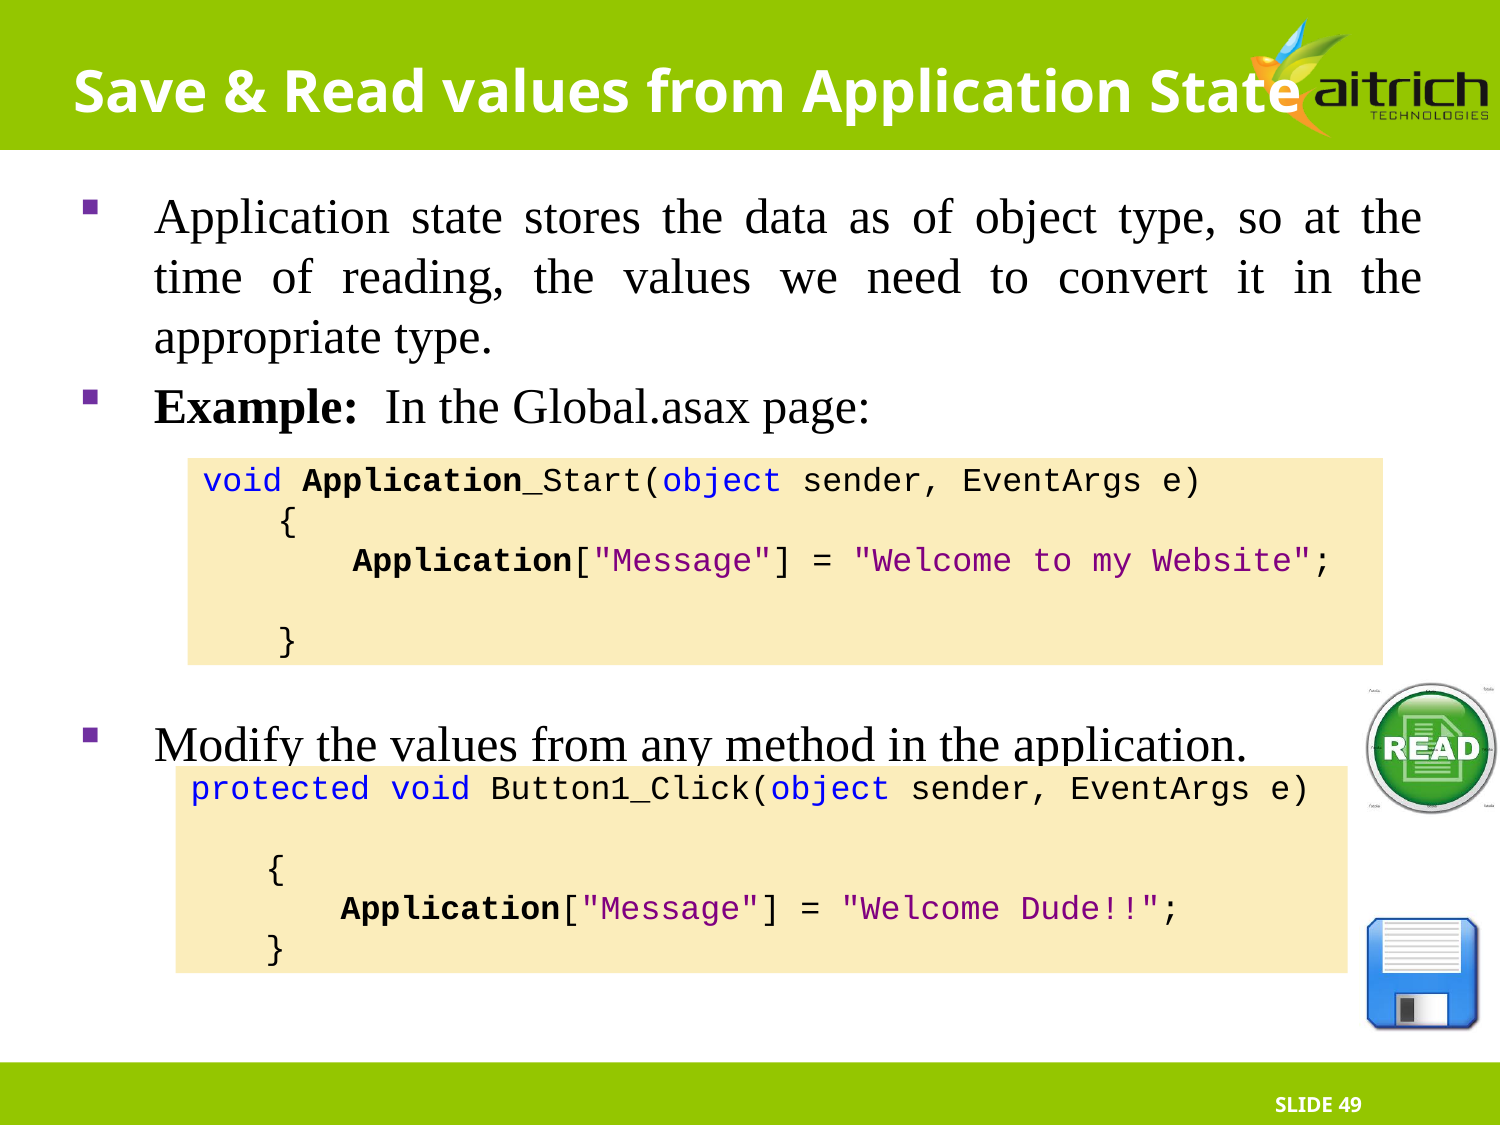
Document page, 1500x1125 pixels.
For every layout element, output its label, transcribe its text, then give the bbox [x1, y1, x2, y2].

picture [1334, 17, 1488, 138]
text_box protected void Button1_Click(object sender, EventArgs e) { Application["Message"] = "Welcome Dude!!"; } [175, 766, 1348, 974]
picture [1362, 679, 1500, 817]
title Save & Read values from Application State [58, 13, 1334, 165]
picture [1359, 910, 1484, 1035]
list Application state stores the data as of object type, so at the time of reading, the values we need to convert it in the appropriate type. Example: In the Global.asax page: Modify the values from any method in the application. [63, 175, 1439, 563]
text_box void Application_Start(object sender, EventArgs e) { Application["Message"] = "Welcome to my Website"; } [187, 458, 1383, 666]
